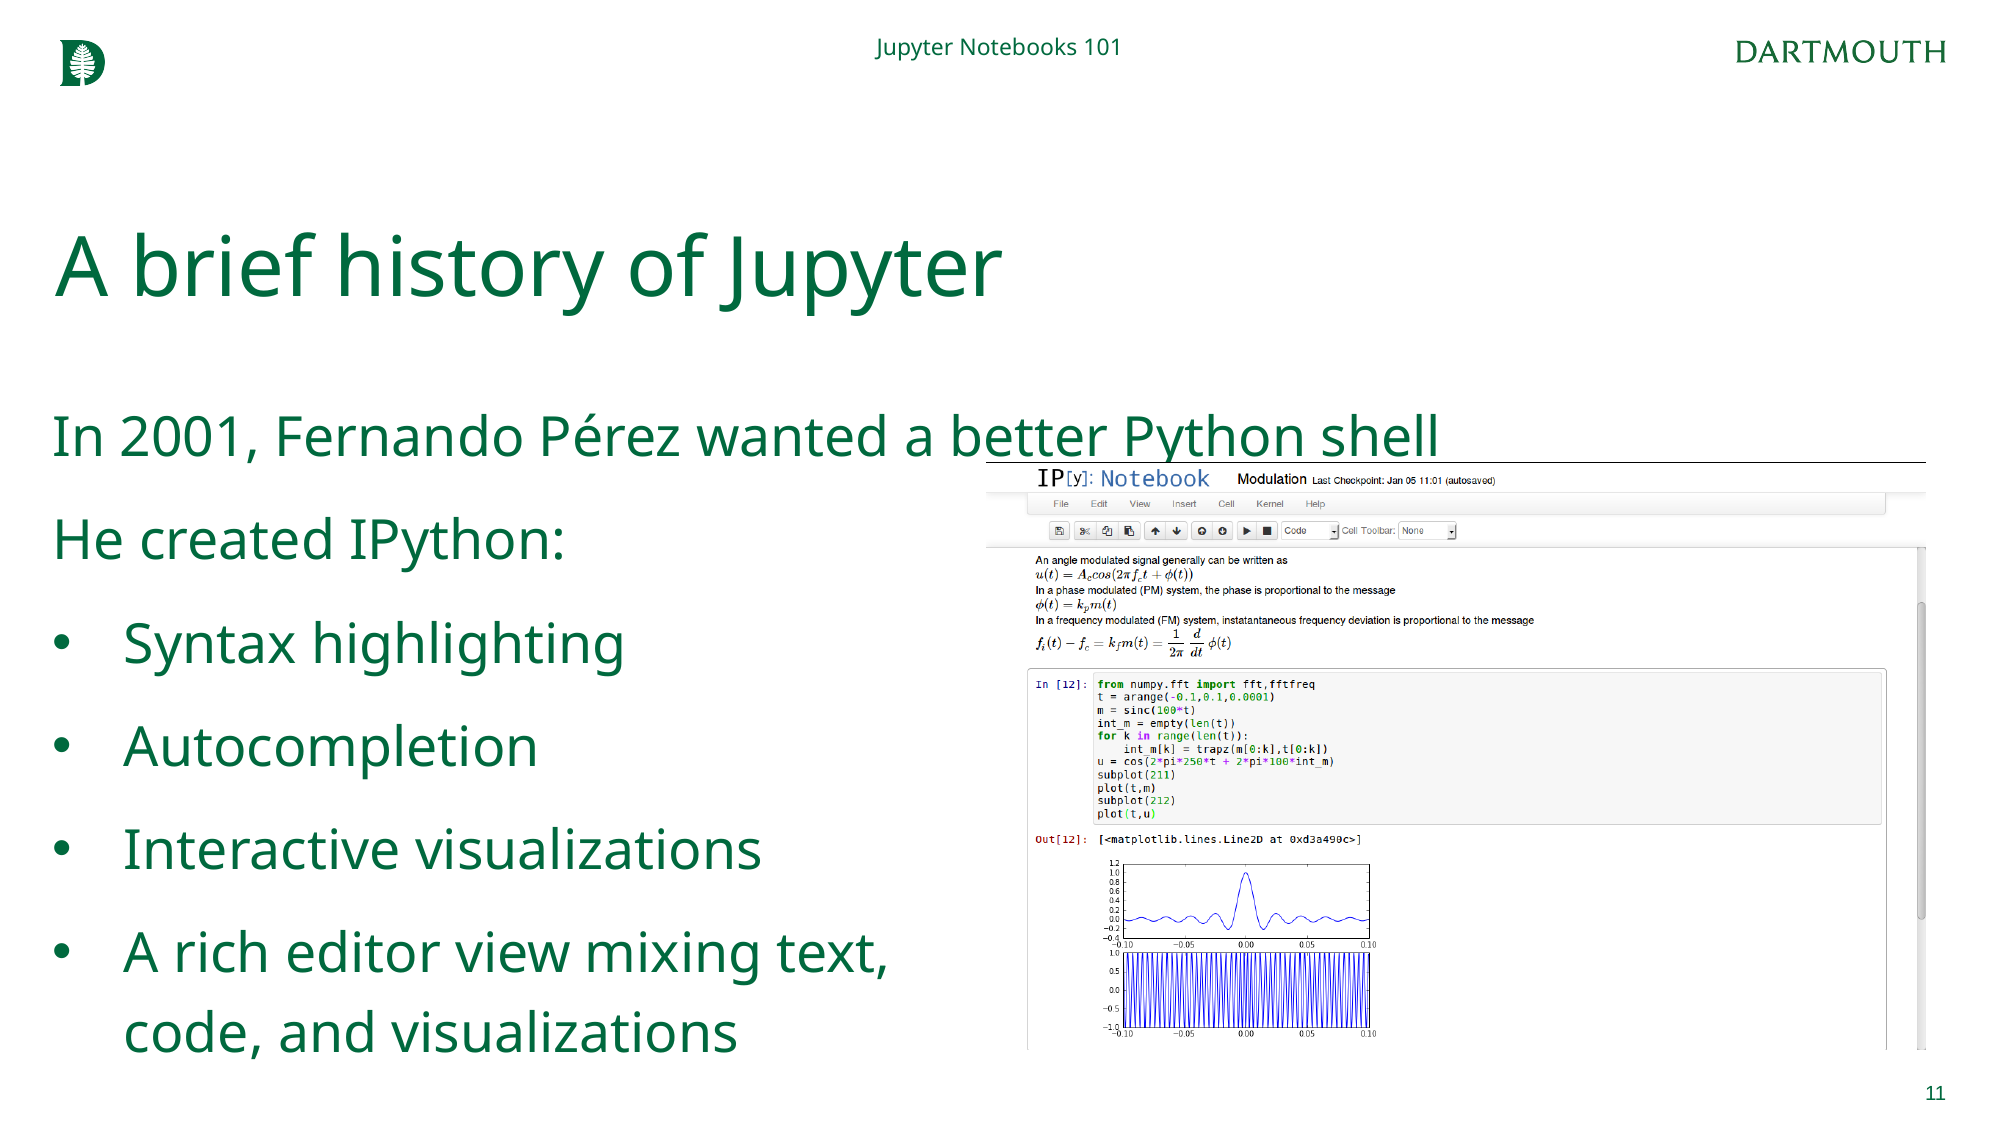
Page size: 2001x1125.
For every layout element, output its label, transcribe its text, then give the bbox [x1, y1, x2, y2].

title A brief history of Jupyter [55, 228, 1950, 380]
list In 2001, Fernando Pérez wanted a better Python shell He created IPython: Syntax highlighting Autocompletion Interactive visualizations A rich editor view mixing text, code, and visualizations [52, 388, 1947, 1066]
picture [1735, 39, 1947, 64]
picture [986, 462, 1926, 1051]
footer Jupyter Notebooks 101 [390, 30, 1610, 66]
slide_number 11 [1860, 1074, 1947, 1111]
picture [60, 40, 105, 86]
